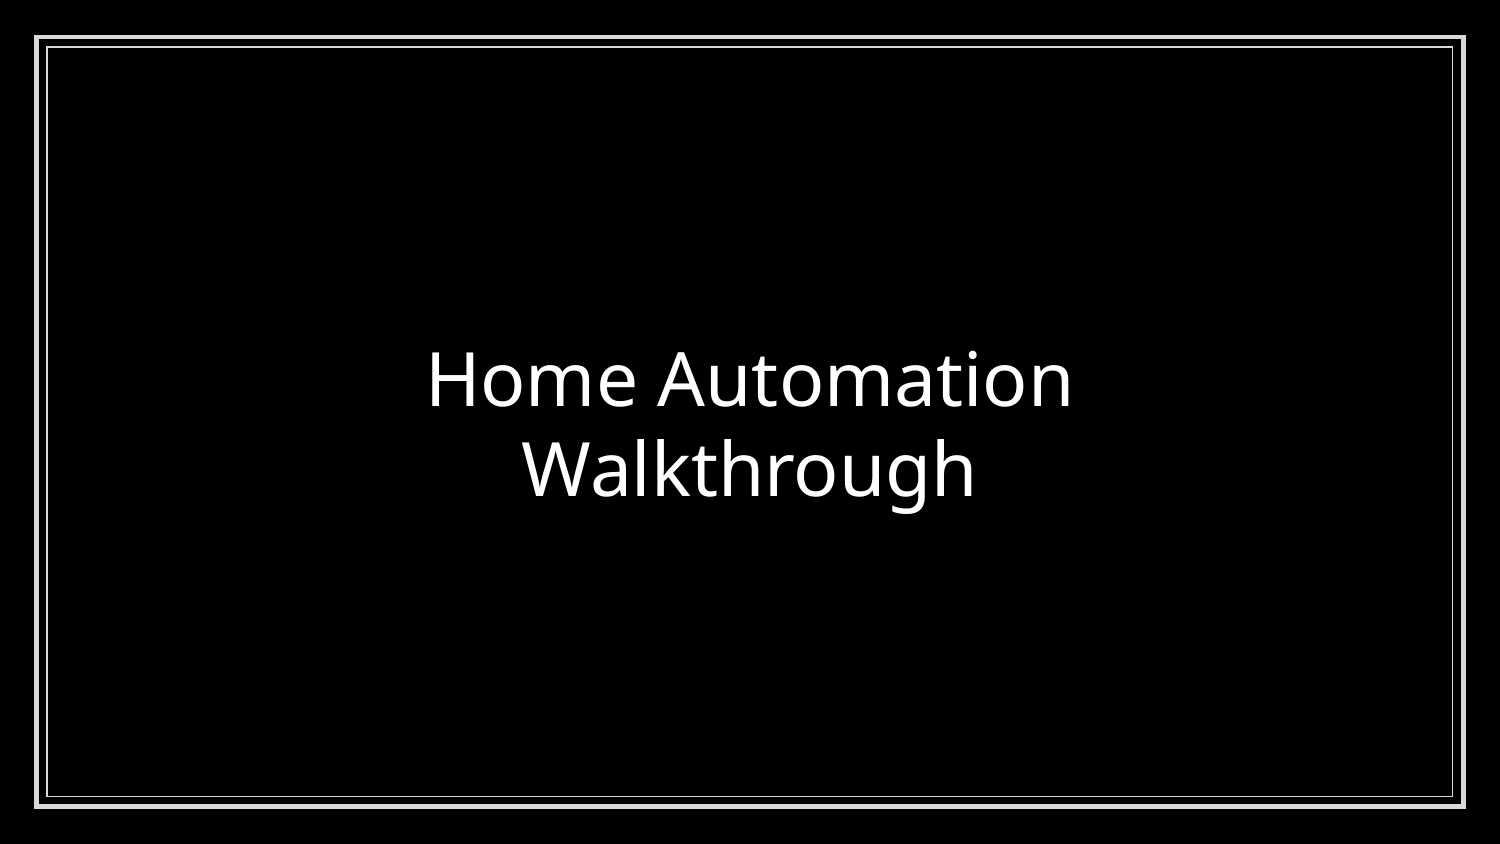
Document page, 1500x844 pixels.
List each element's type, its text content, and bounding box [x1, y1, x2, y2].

title Home Automation Walkthrough [290, 326, 1210, 517]
